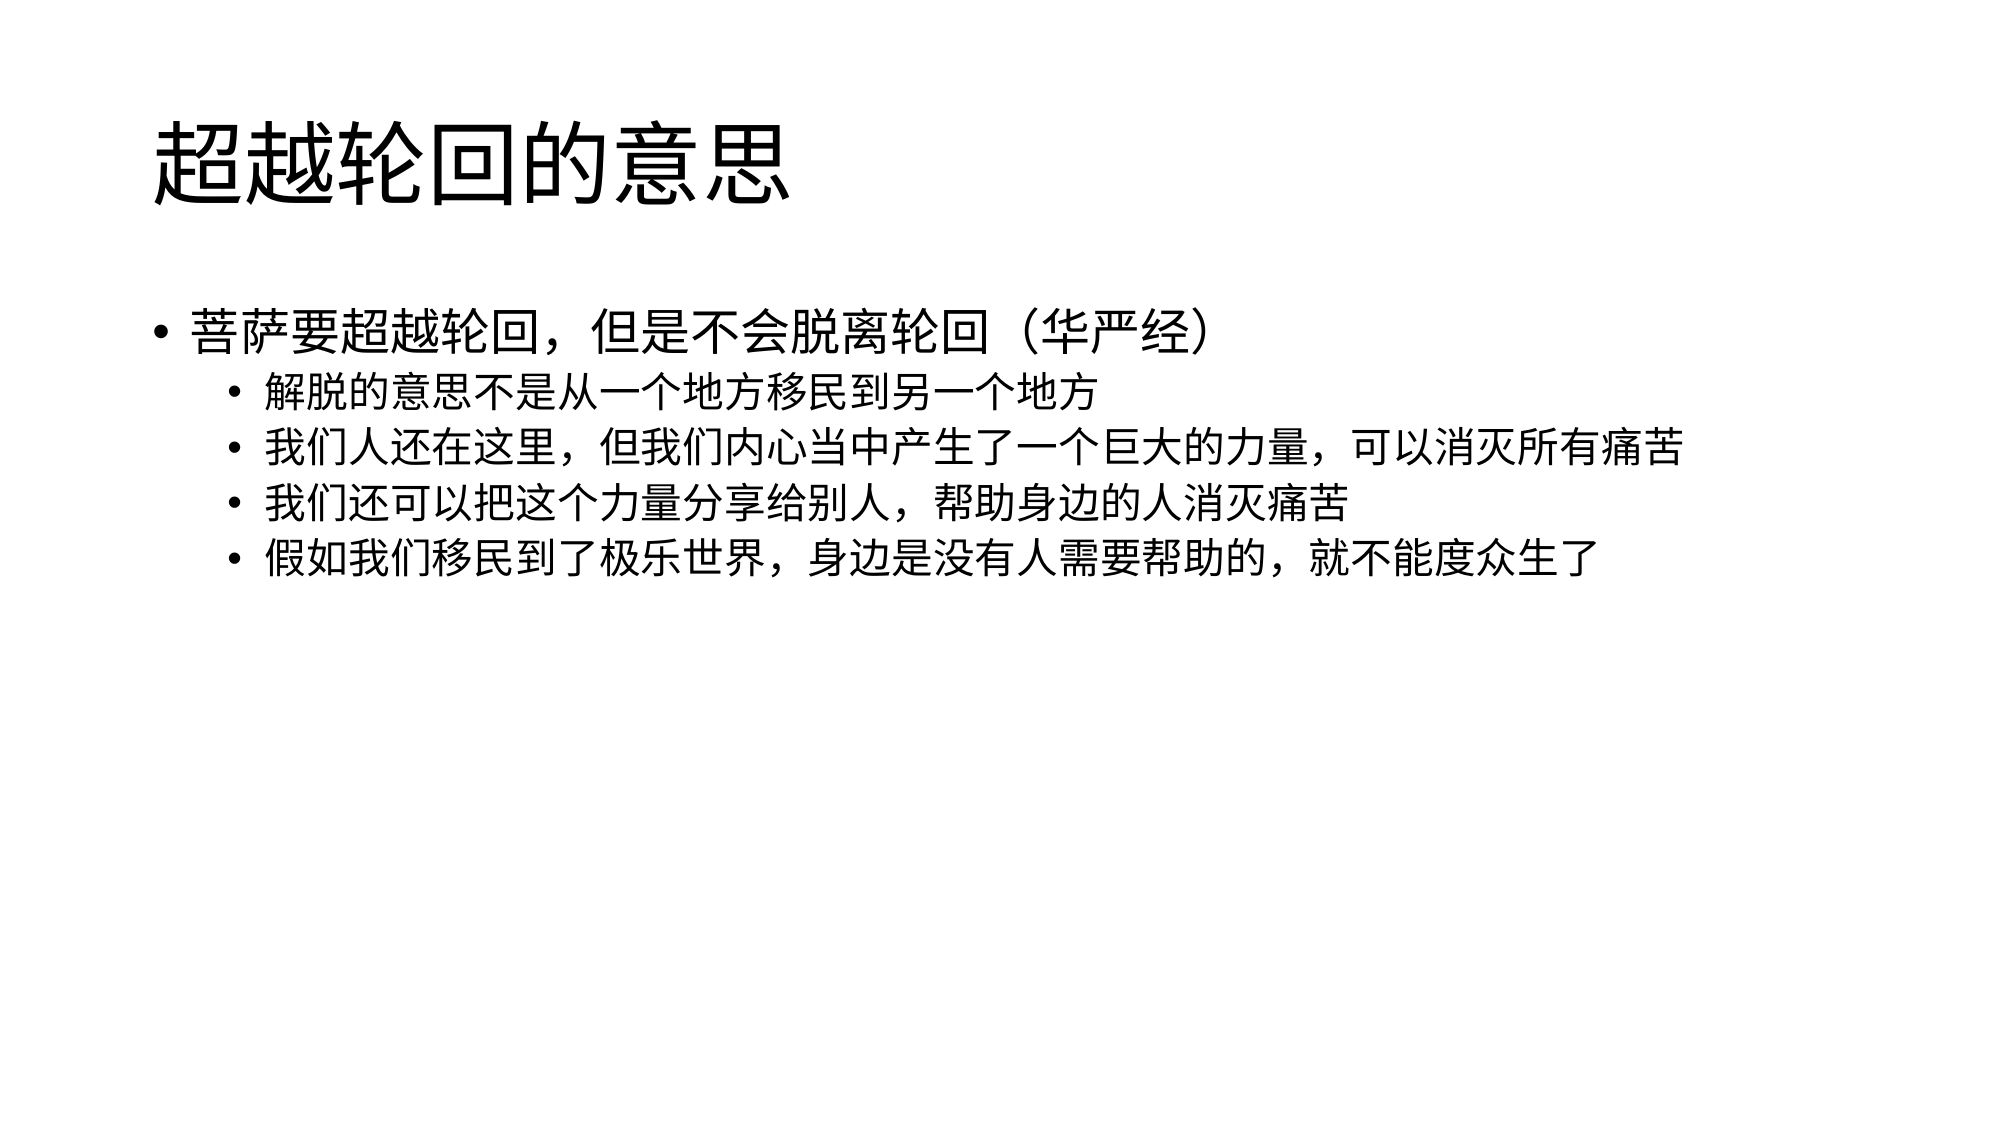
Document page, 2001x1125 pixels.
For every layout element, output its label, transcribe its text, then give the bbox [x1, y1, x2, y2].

list 菩萨要超越轮回，但是不会脱离轮回（华严经） 解脱的意思不是从一个地方移民到另一个地方 我们人还在这里，但我们内心当中产生了一个巨大的力量，可以消灭所有痛苦 我们还可以把这个力量分享给别人，帮助身边的人消灭痛苦 假如我们移民到了极乐世界，身边是没有人需要帮助的，就不能度众生了 [137, 299, 1863, 1014]
title 超越轮回的意思 [137, 59, 1863, 278]
